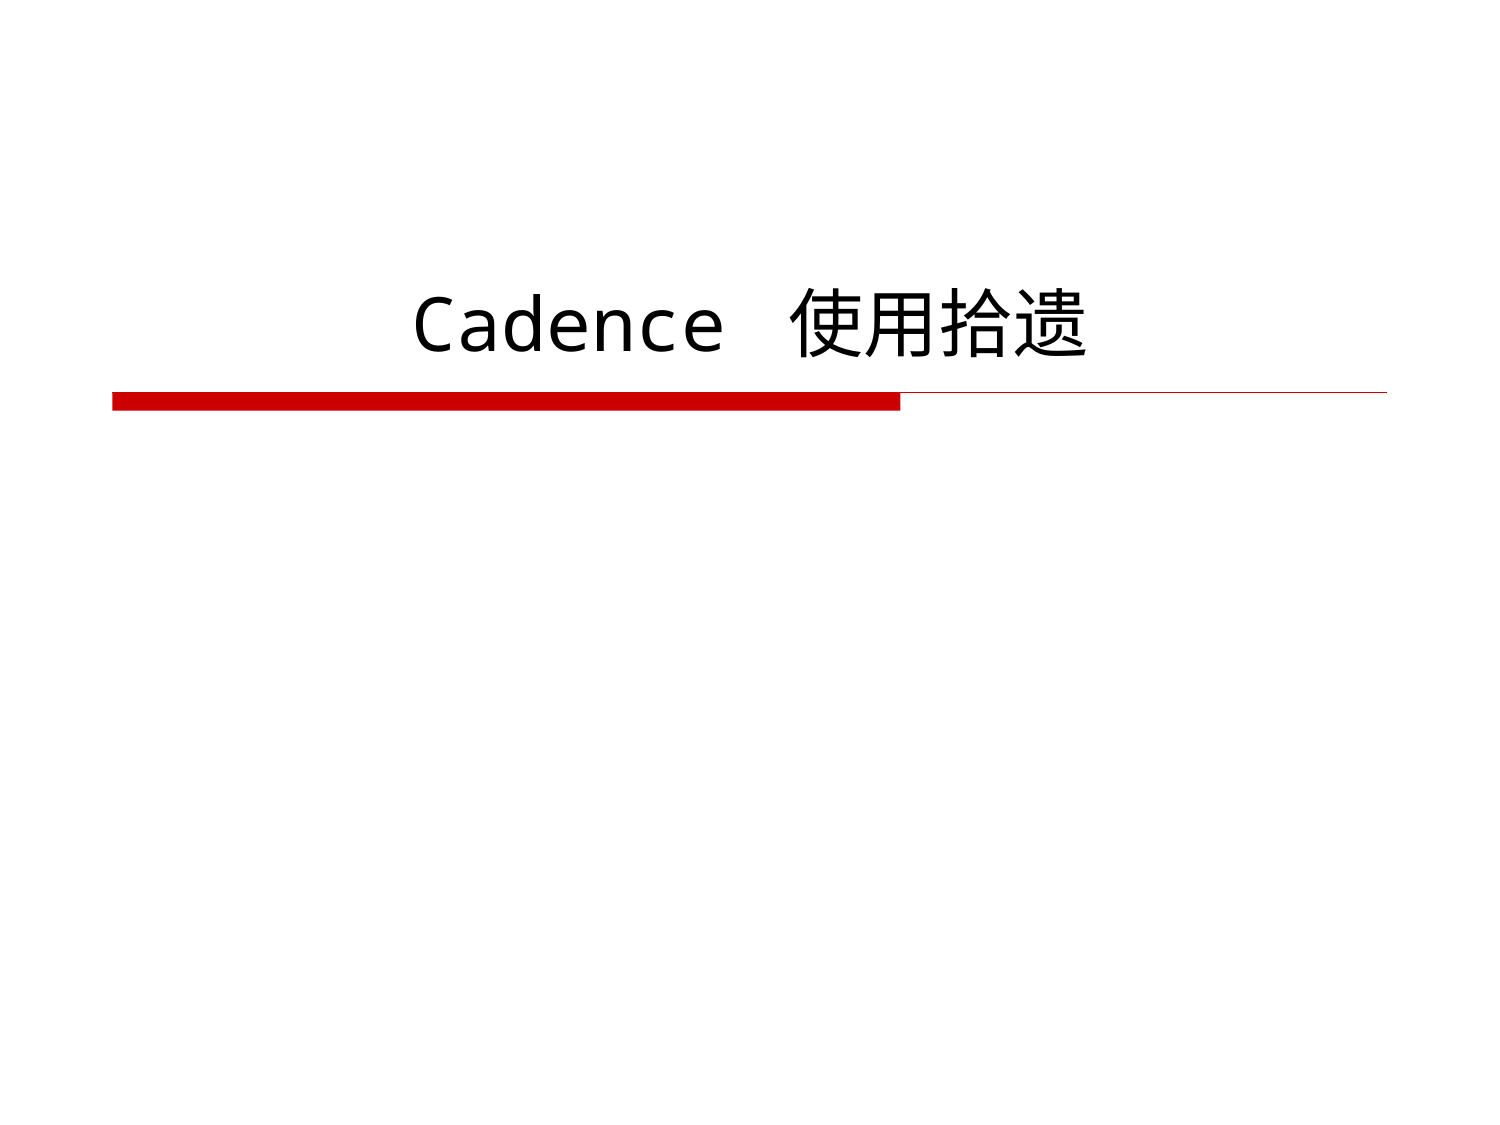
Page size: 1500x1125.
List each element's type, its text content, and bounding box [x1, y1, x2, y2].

text_box Cadence 使用拾遗 [0, 139, 1500, 374]
